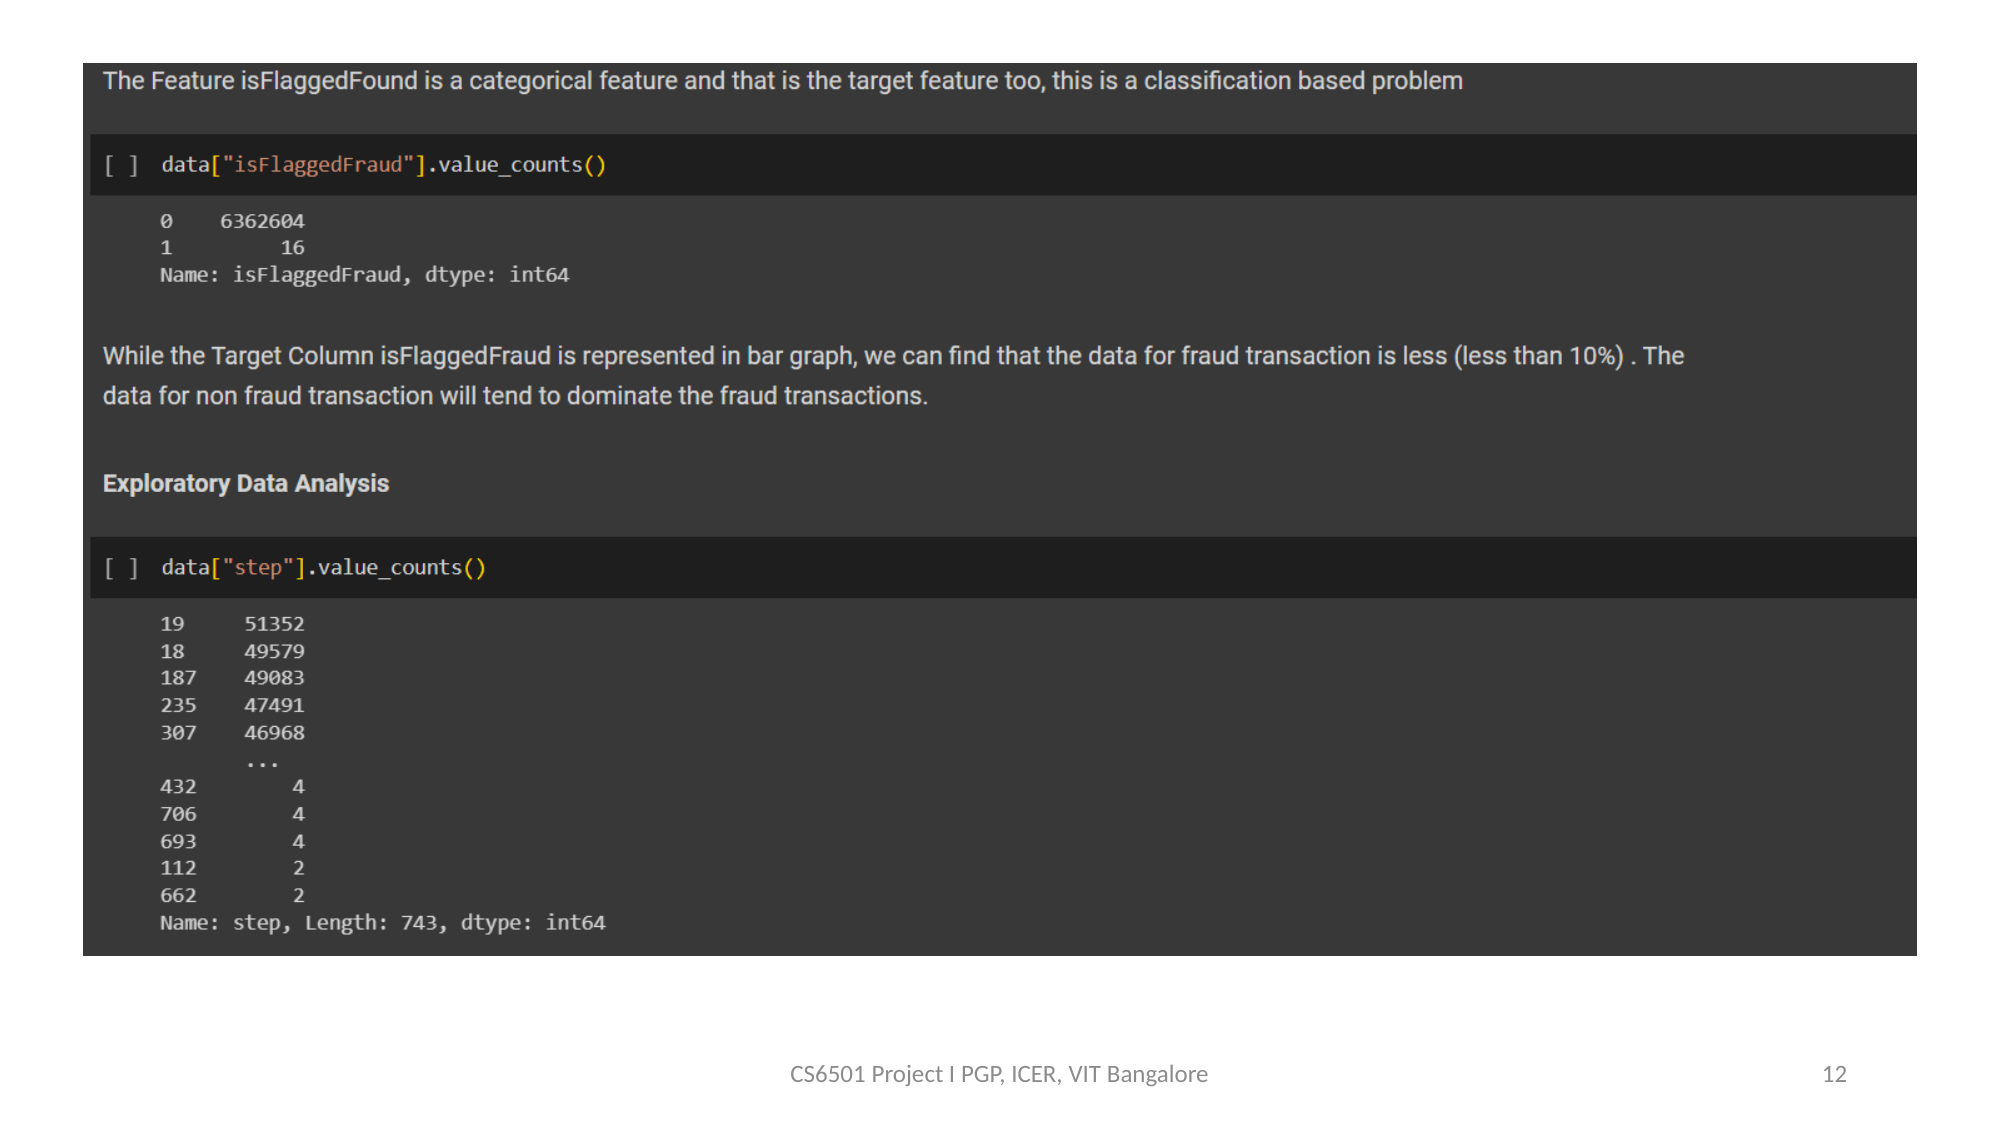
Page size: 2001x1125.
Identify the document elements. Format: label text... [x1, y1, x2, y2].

slide_number 12 [1412, 1042, 1863, 1103]
picture [82, 63, 1917, 956]
footer CS6501 Project I PGP, ICER, VIT Bangalore [662, 1042, 1338, 1103]
